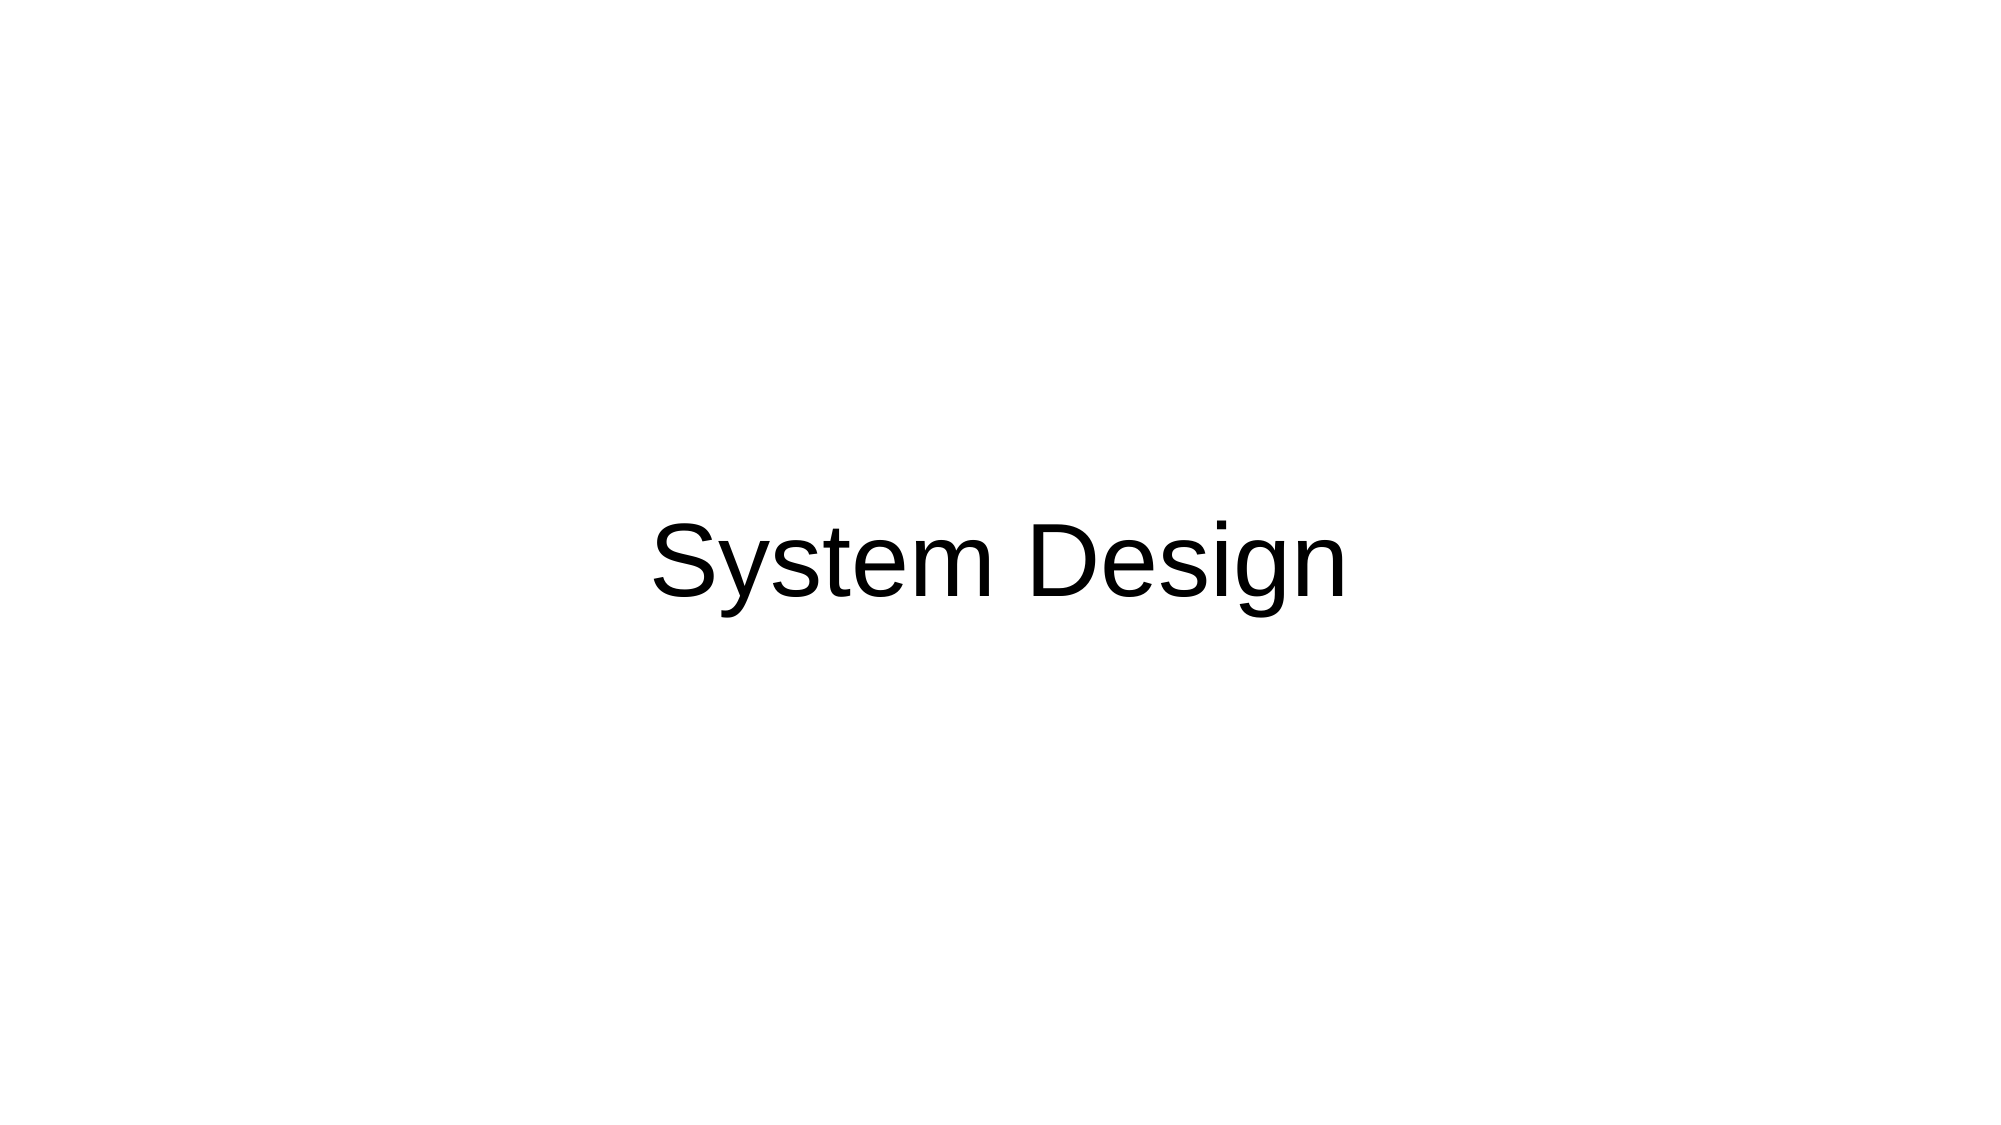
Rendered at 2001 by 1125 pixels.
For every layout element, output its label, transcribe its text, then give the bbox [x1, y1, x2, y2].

title System Design [137, 301, 1863, 824]
